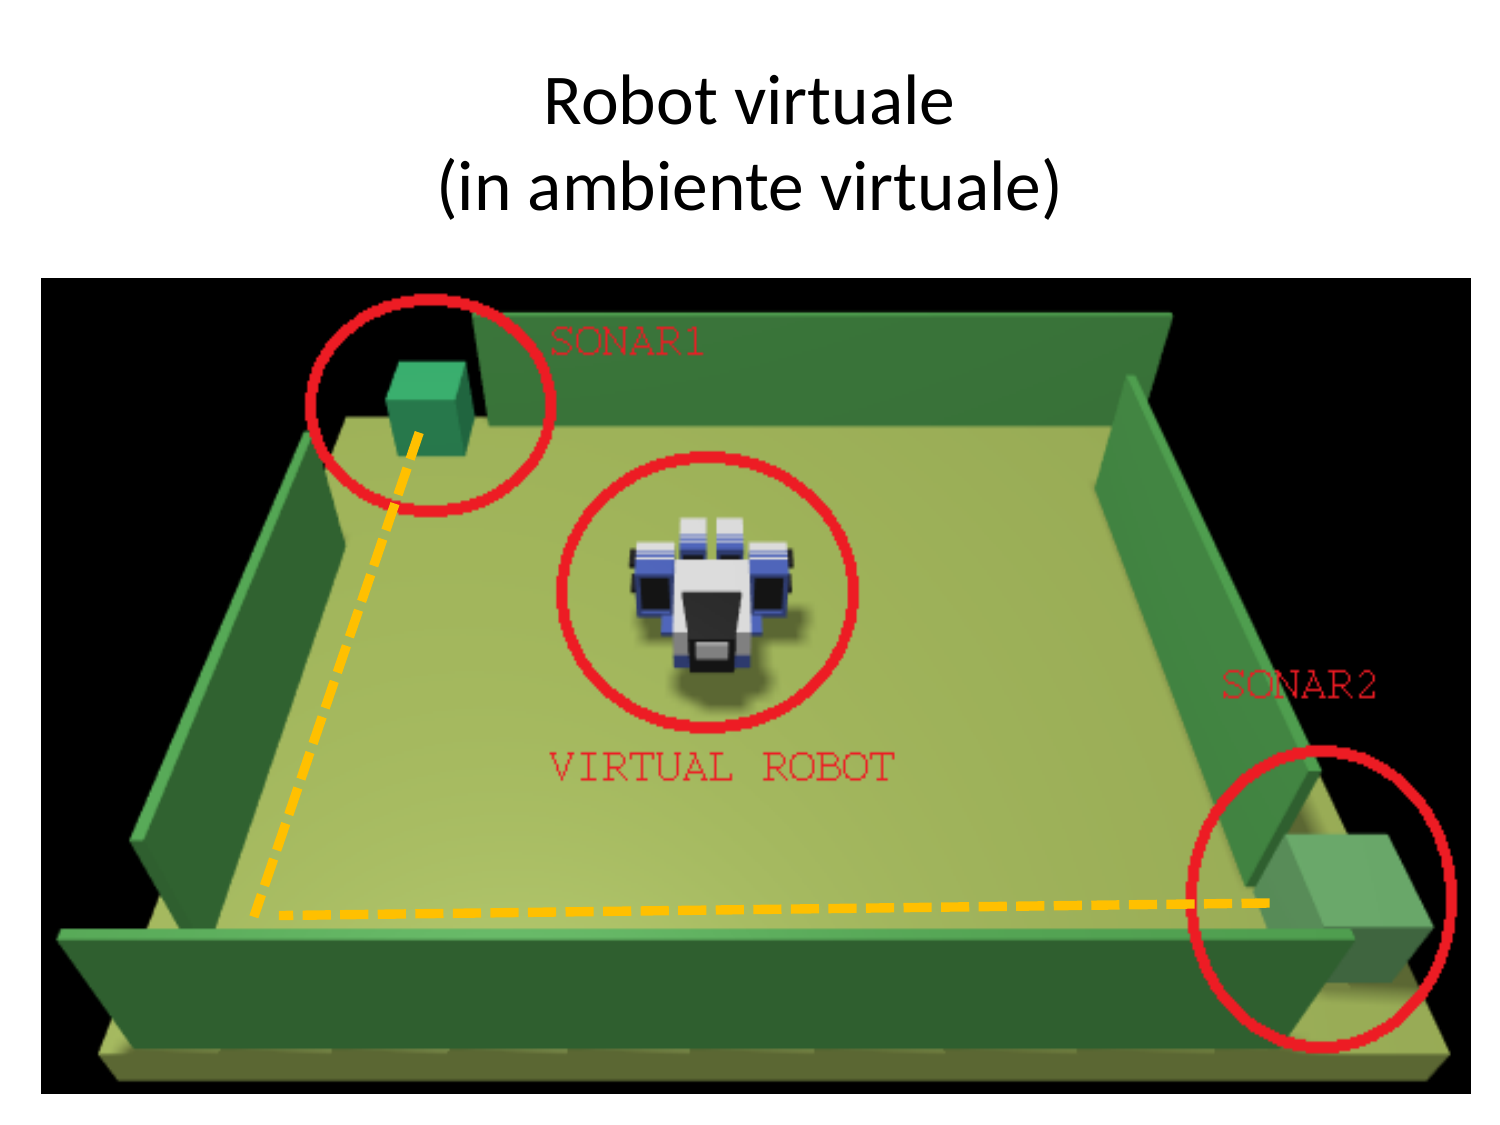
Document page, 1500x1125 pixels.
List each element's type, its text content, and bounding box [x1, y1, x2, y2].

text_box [253, 432, 420, 918]
picture [41, 278, 1471, 1095]
title Robot virtuale (in ambiente virtuale) [75, 45, 1425, 233]
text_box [278, 902, 1270, 916]
